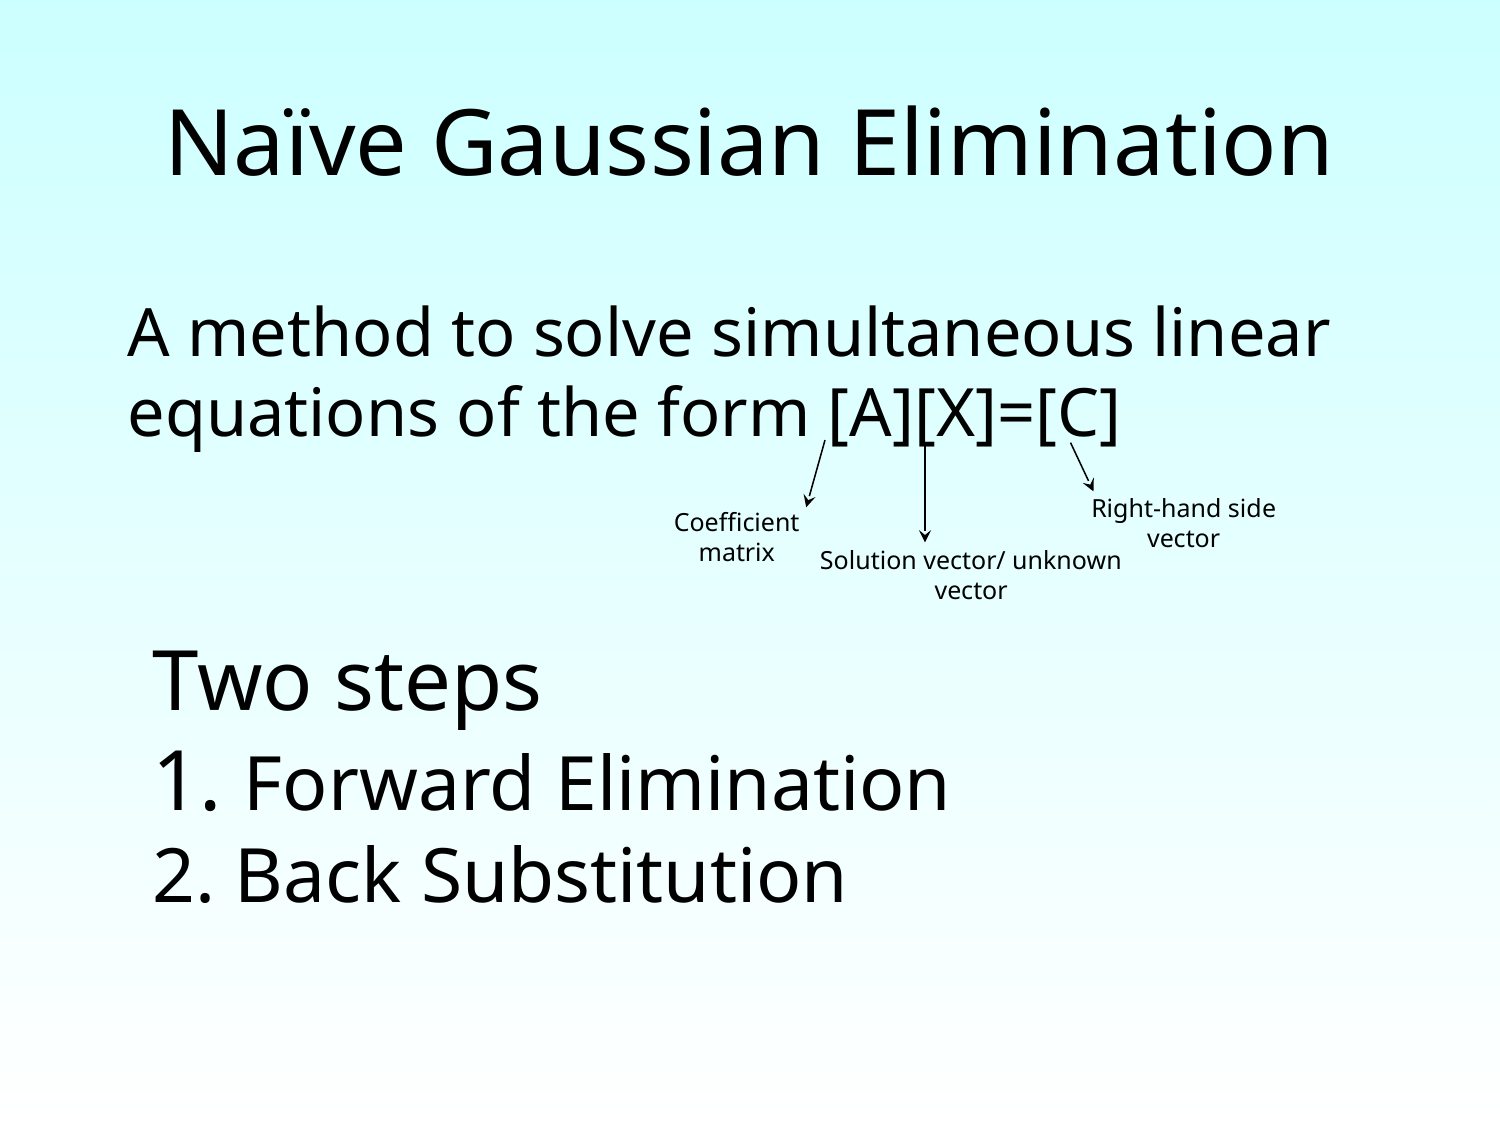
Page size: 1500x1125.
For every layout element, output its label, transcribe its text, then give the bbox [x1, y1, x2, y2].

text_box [805, 439, 826, 508]
text_box A method to solve simultaneous linear equations of the form [A][X]=[C] [112, 282, 1463, 458]
text_box Solution vector/ unknown vector [774, 536, 1168, 612]
text_box Two steps 1. Forward Elimination 2. Back Substitution [137, 619, 1125, 925]
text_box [1070, 442, 1094, 492]
text_box Right-hand side vector [1042, 484, 1325, 560]
text_box Coefficient matrix [623, 499, 850, 575]
title Naïve Gaussian Elimination [75, 45, 1425, 233]
